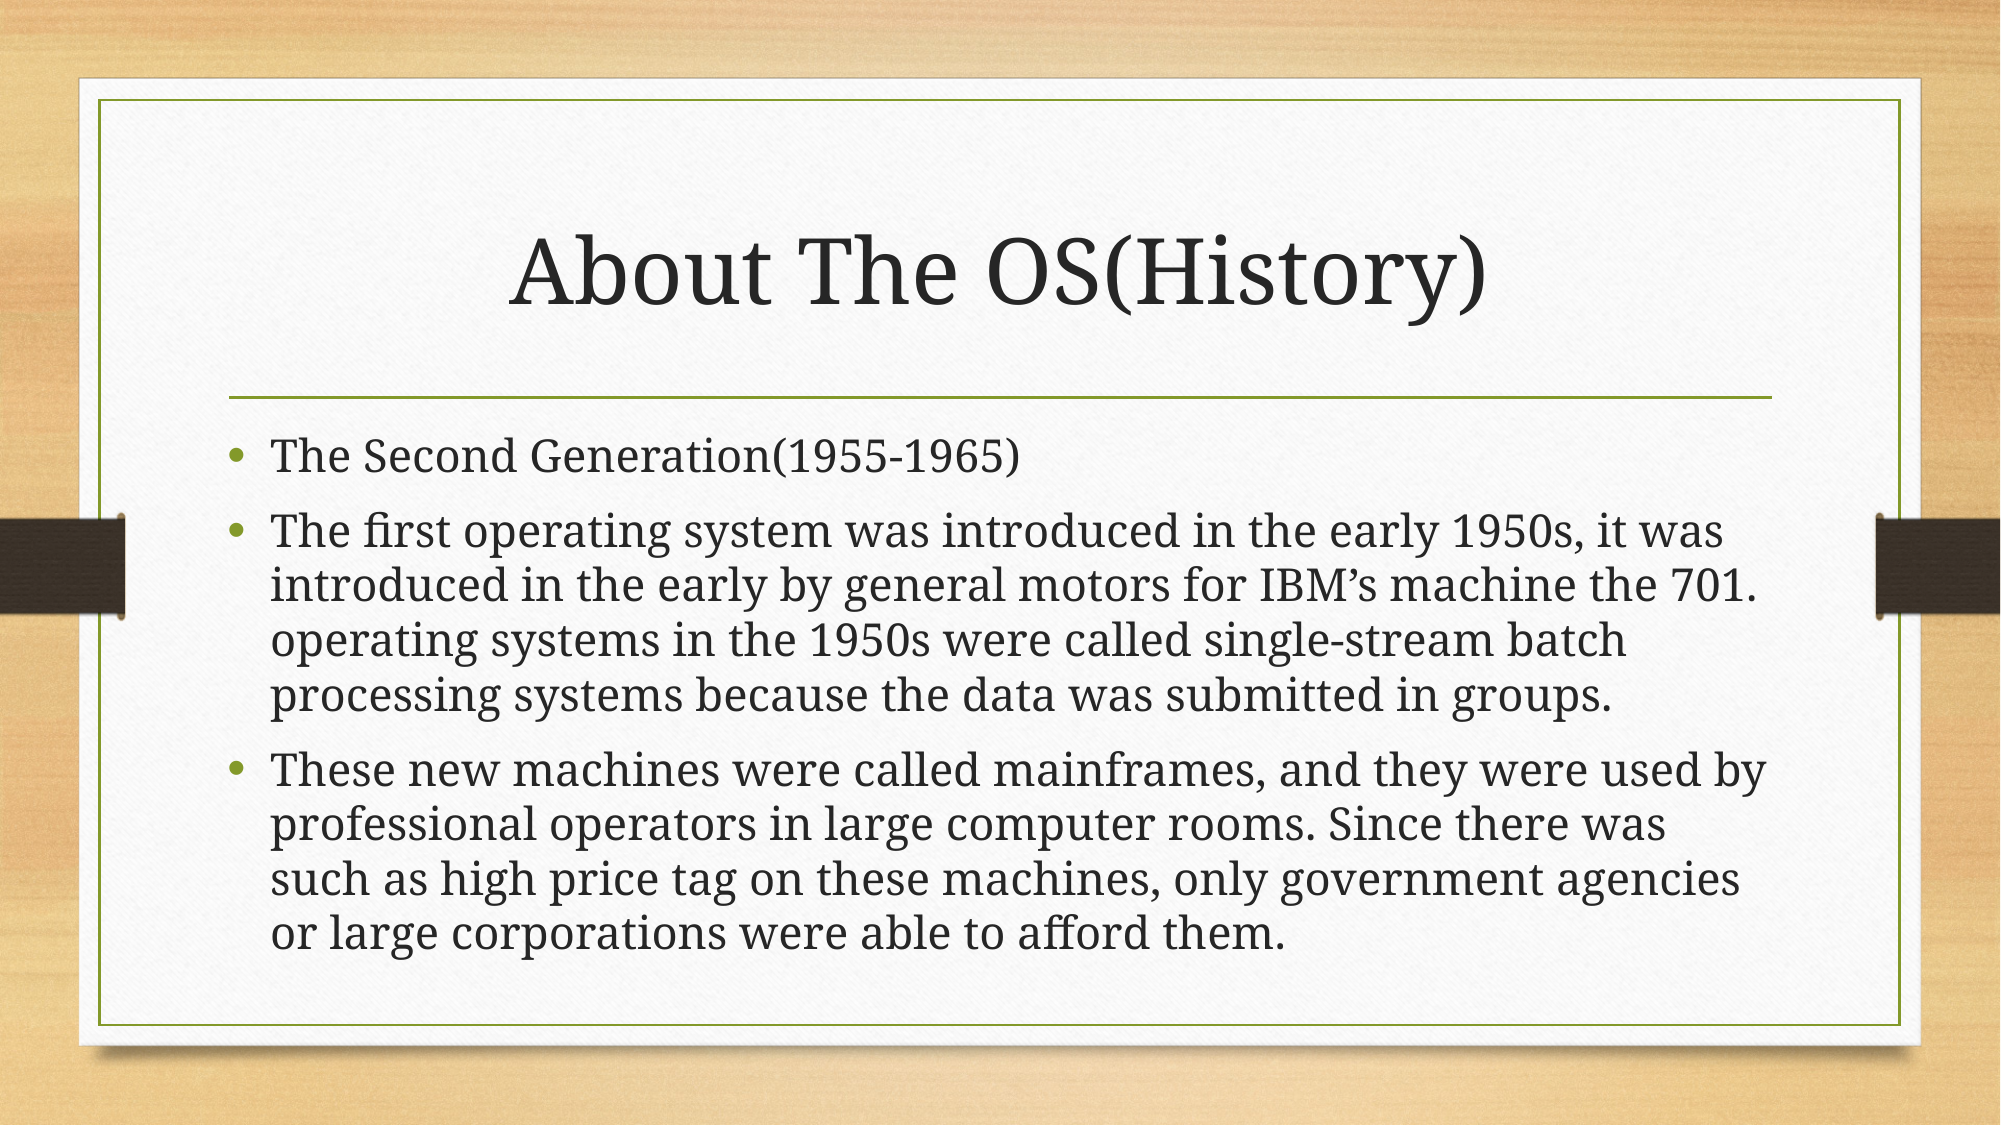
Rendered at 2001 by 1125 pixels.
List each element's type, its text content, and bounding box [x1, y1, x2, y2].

picture [0, 0, 2001, 1125]
list The Second Generation(1955-1965) The first operating system was introduced in the early 1950s, it was introduced in the early by general motors for IBM’s machine the 701. operating systems in the 1950s were called single-stream batch processing systems because the data was submitted in groups. These new machines were called mainframes, and they were used by professional operators in large computer rooms. Since there was such as high price tag on these machines, only government agencies or large corporations were able to afford them. [212, 419, 1788, 1009]
title About The OS(History) [212, 161, 1788, 375]
